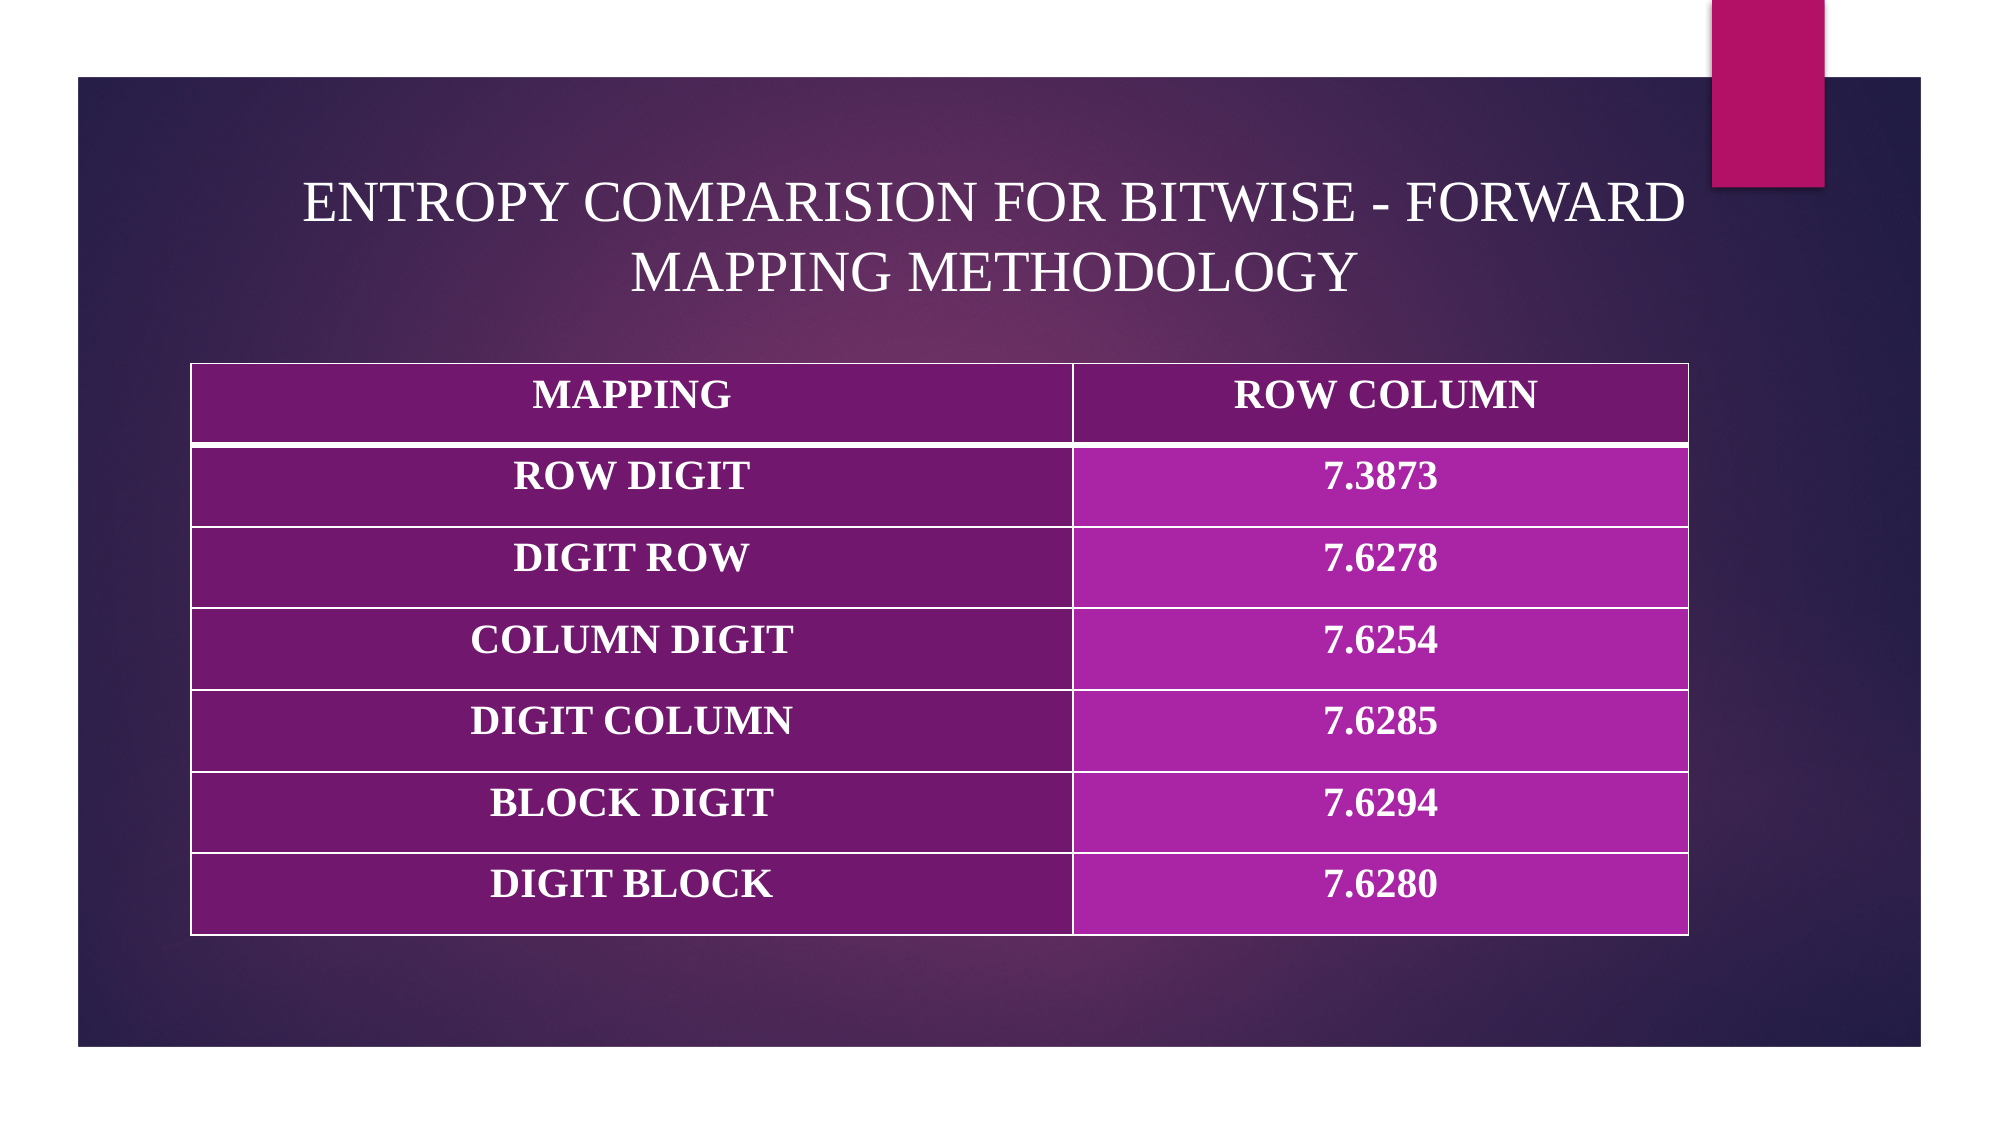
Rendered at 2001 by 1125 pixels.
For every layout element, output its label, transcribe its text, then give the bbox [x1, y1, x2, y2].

table_cell DIGIT COLUMN [192, 691, 1072, 771]
table_cell 7.6254 [1074, 609, 1688, 689]
table_header MAPPING [192, 364, 1072, 442]
table_cell 7.6285 [1074, 691, 1688, 771]
table_cell COLUMN DIGIT [192, 609, 1072, 689]
table_cell DIGIT ROW [192, 528, 1072, 607]
text_box ENTROPY COMPARISION FOR BITWISE - FORWARD MAPPING METHODOLOGY [190, 155, 1799, 311]
table_cell 7.6294 [1074, 773, 1688, 852]
table_cell ROW DIGIT [192, 448, 1072, 526]
table_cell DIGIT BLOCK [192, 854, 1072, 934]
table_cell 7.6280 [1074, 854, 1688, 934]
table_cell BLOCK DIGIT [192, 773, 1072, 852]
table_cell 7.6278 [1074, 528, 1688, 607]
table_header ROW COLUMN [1074, 364, 1688, 442]
table_cell 7.3873 [1074, 448, 1688, 526]
